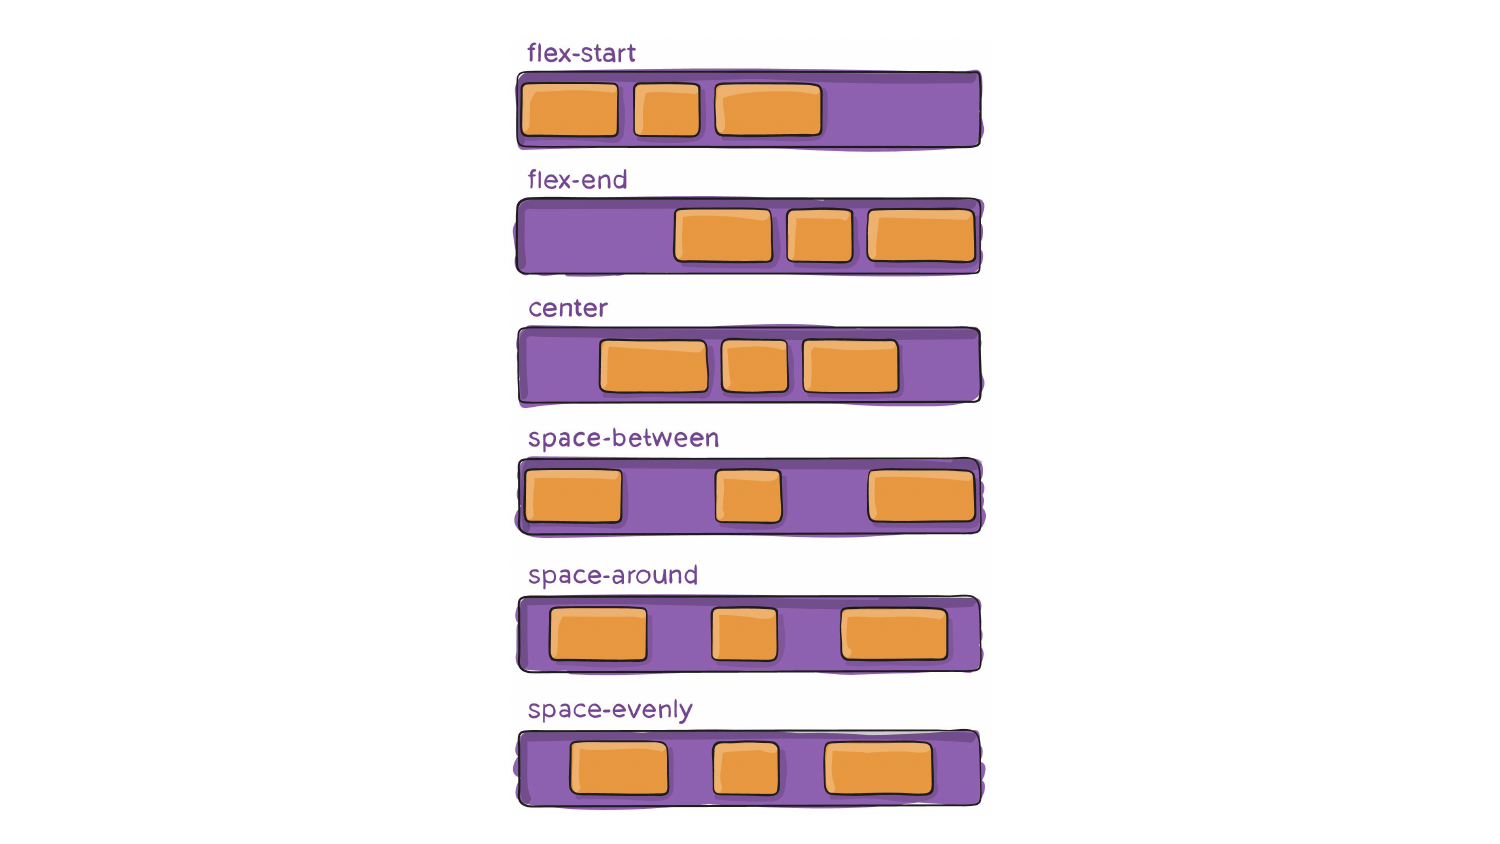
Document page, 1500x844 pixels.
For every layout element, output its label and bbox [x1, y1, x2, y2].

picture [509, 37, 990, 815]
